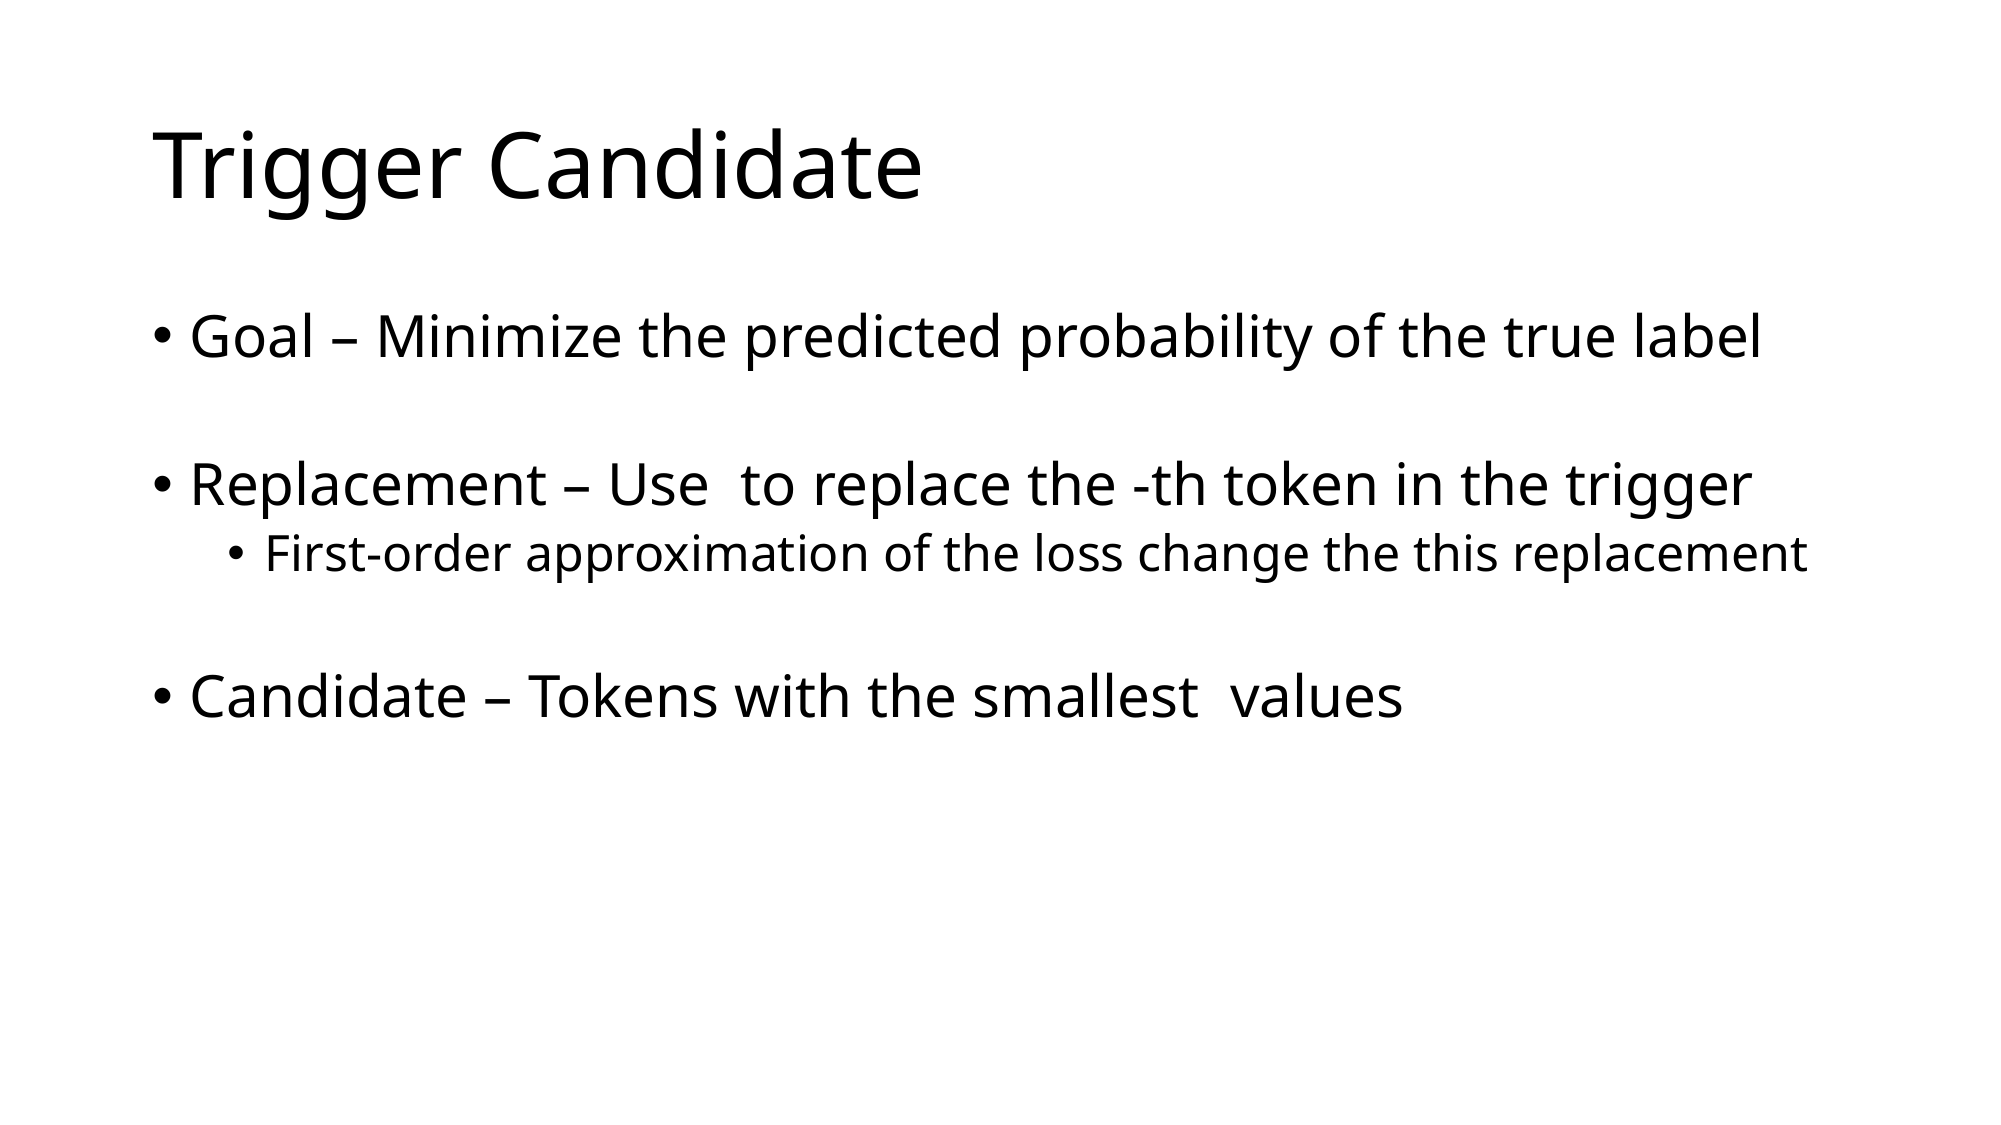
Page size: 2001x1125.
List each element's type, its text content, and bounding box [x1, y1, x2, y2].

title Trigger Candidate [137, 59, 1863, 278]
